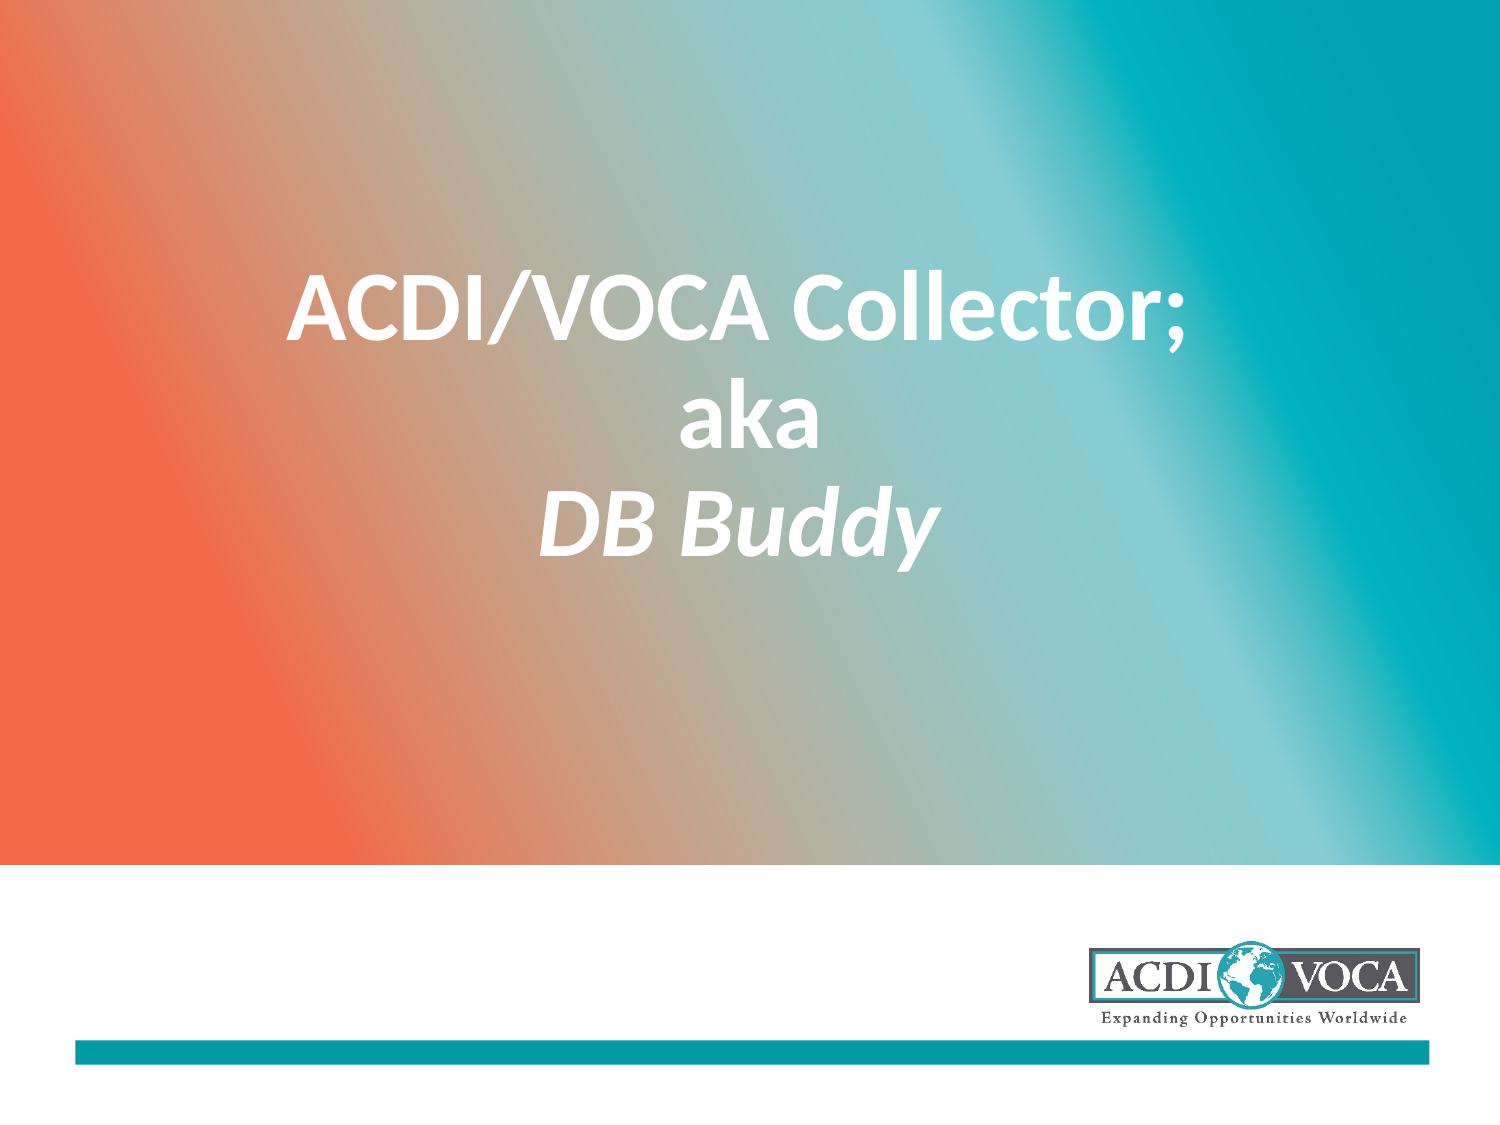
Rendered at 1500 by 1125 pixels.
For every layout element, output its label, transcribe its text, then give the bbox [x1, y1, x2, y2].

picture [0, 0, 1500, 865]
title ACDI/VOCA Collector; aka DB Buddy [187, 325, 1313, 586]
picture [1089, 941, 1420, 1027]
